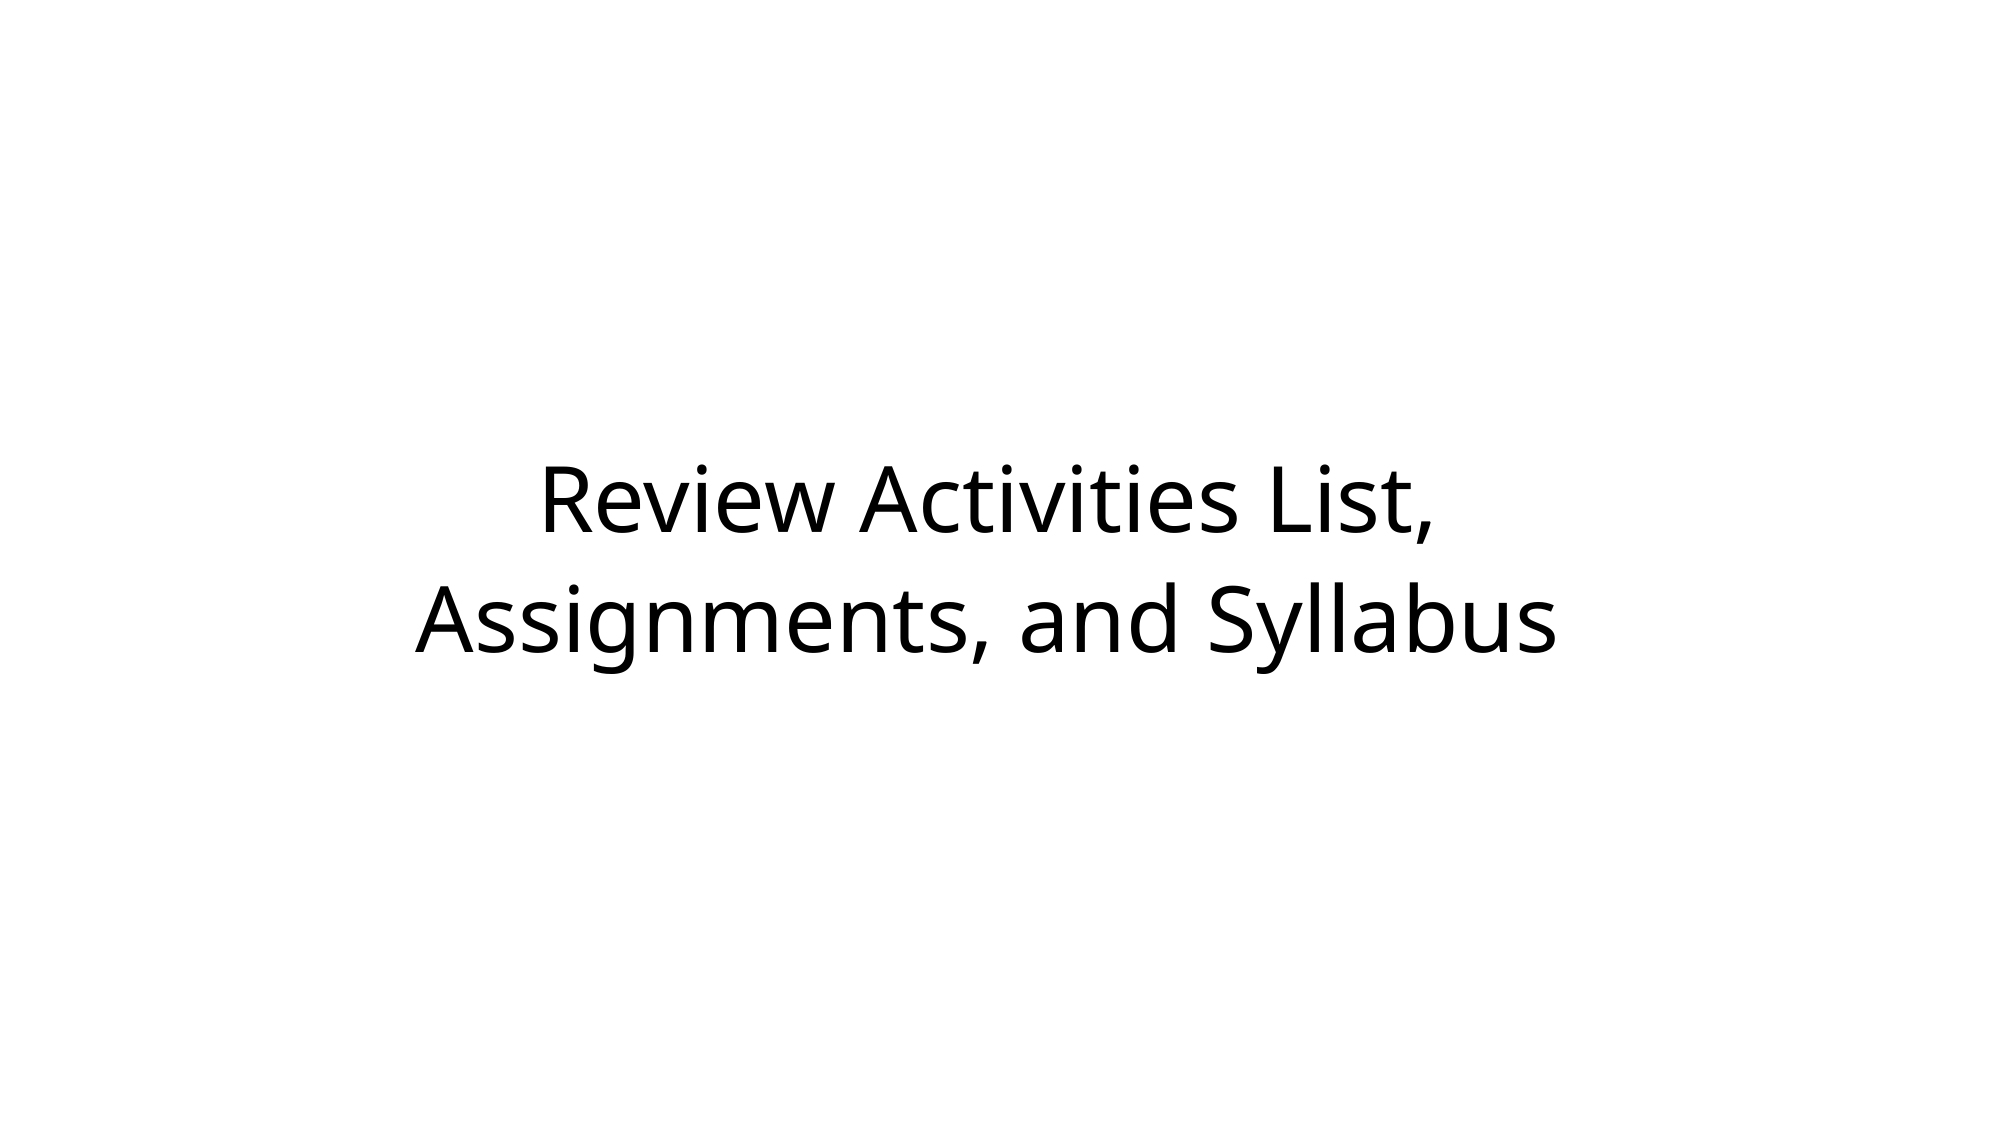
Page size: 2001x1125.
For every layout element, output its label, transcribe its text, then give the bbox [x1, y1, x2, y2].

list Review Activities List, Assignments, and Syllabus [137, 503, 1863, 622]
